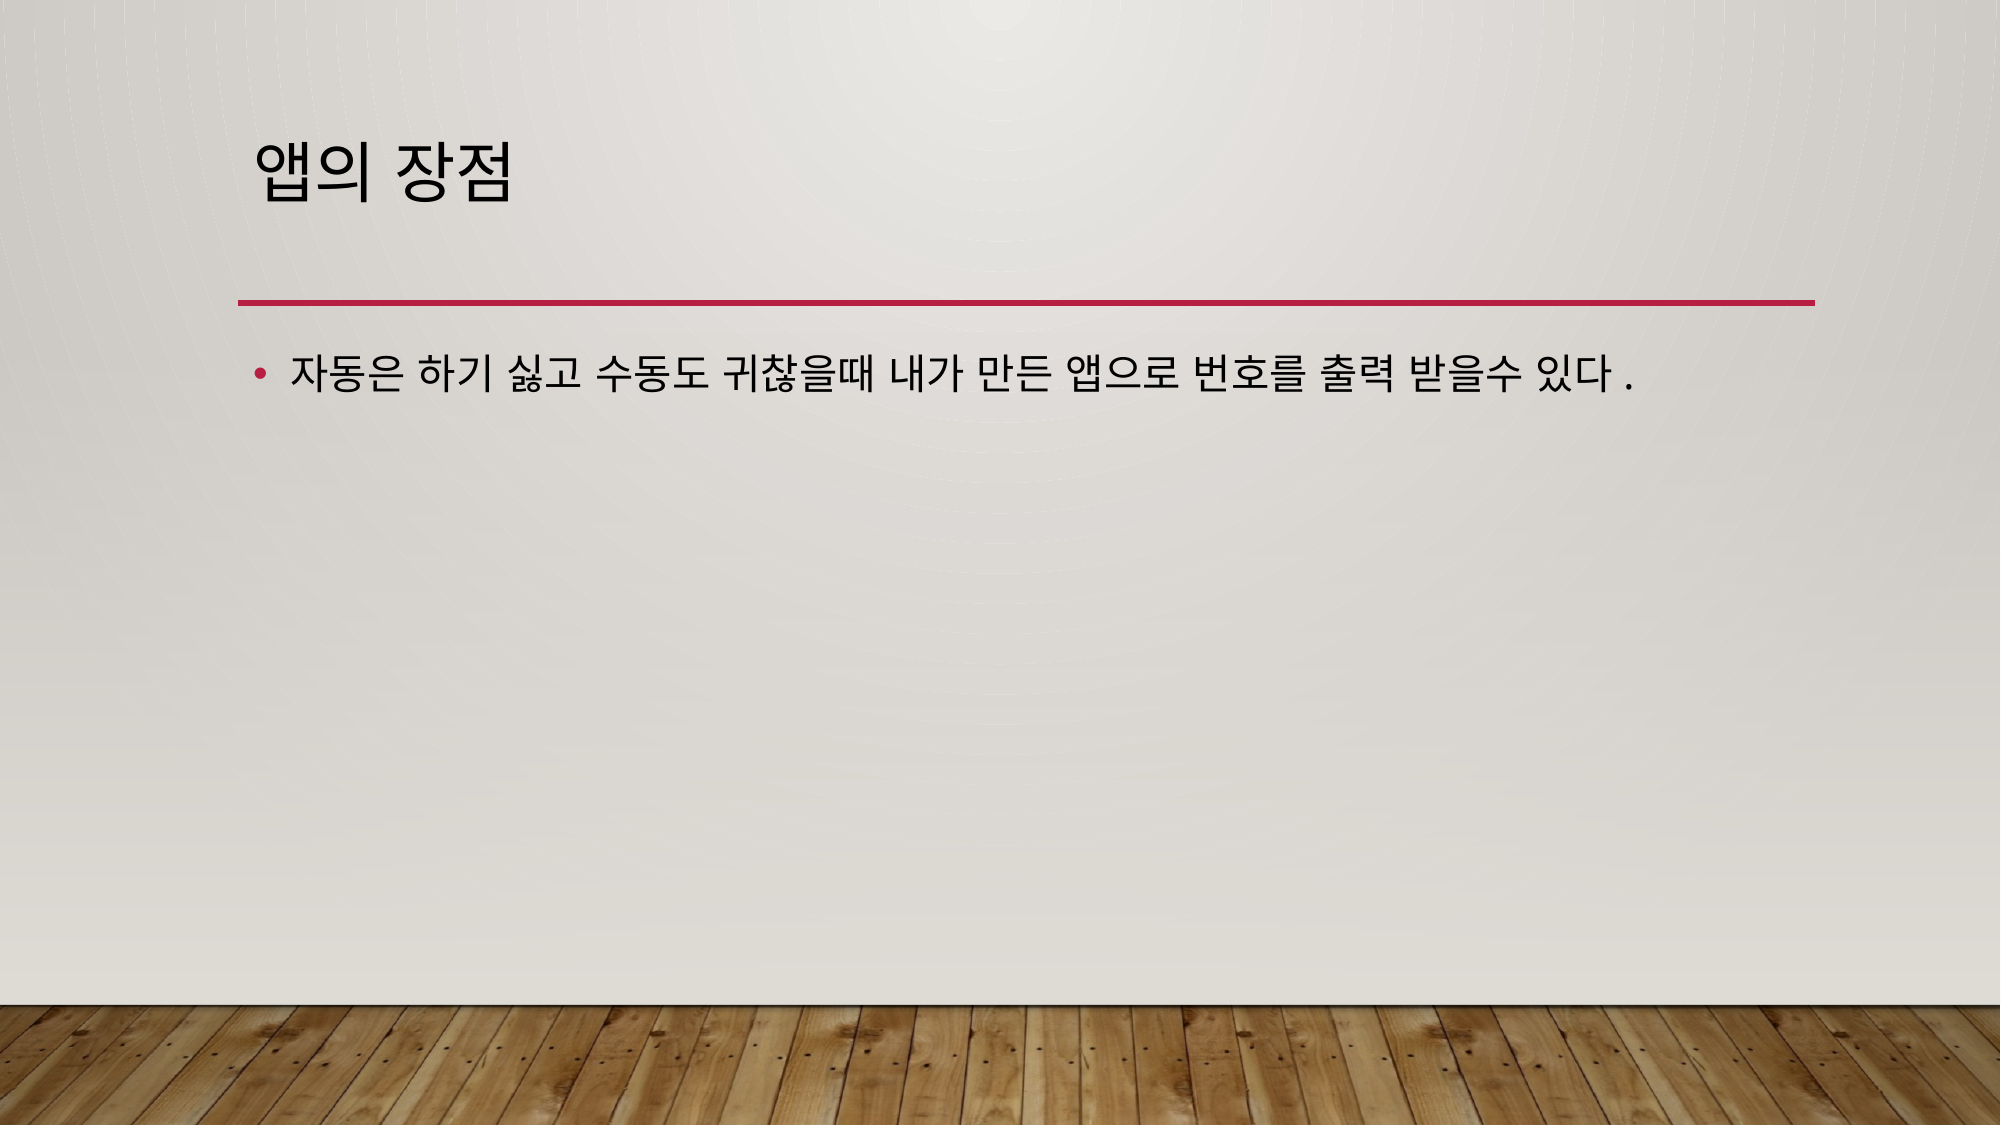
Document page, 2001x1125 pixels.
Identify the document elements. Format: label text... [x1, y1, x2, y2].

title 앱의 장점 [238, 131, 1814, 305]
picture [0, 1005, 2000, 1125]
list 자동은 하기 싫고 수동도 귀찮을때 내가 만든 앱으로 번호를 출력 받을수 있다. [238, 330, 1814, 897]
